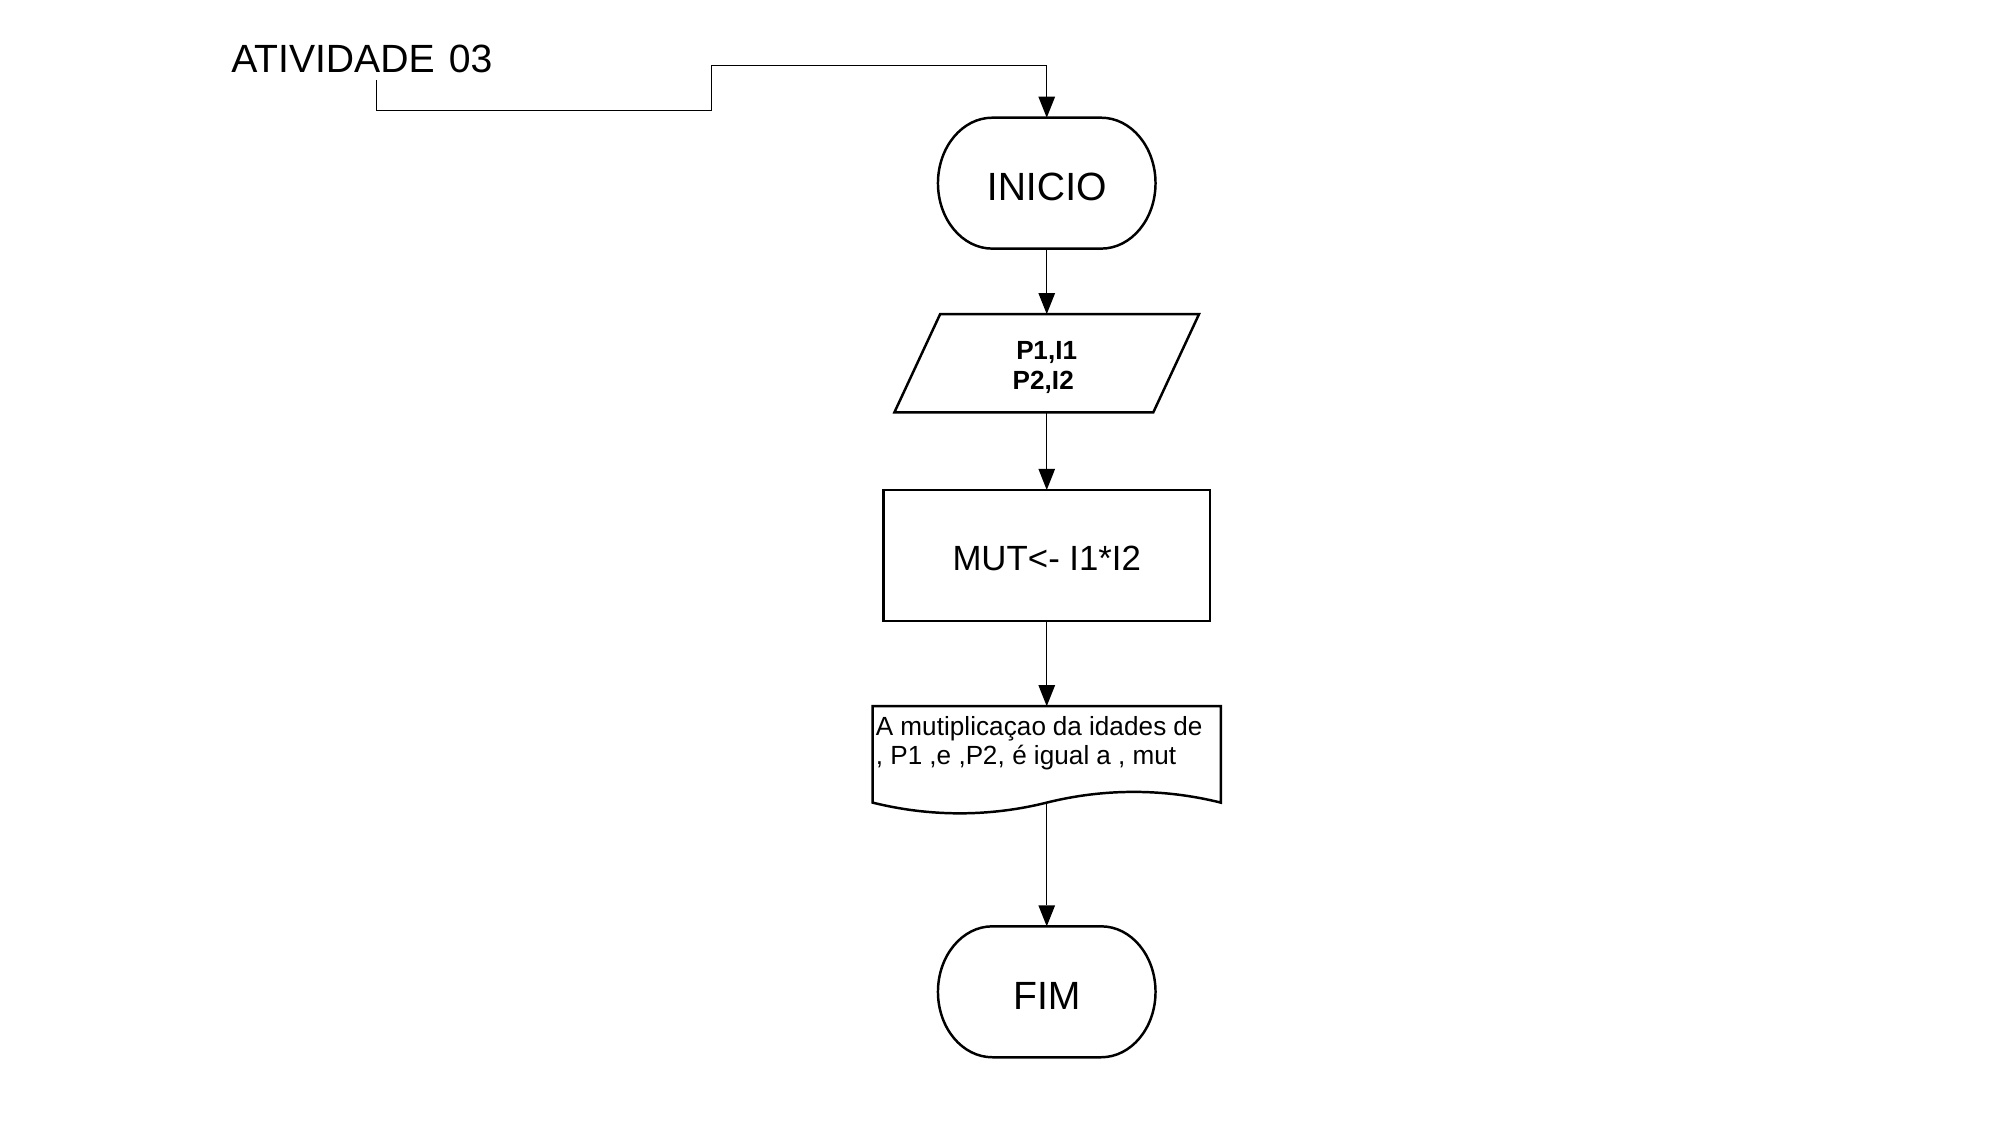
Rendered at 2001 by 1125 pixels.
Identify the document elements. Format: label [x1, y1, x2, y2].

picture [228, 29, 1223, 1060]
